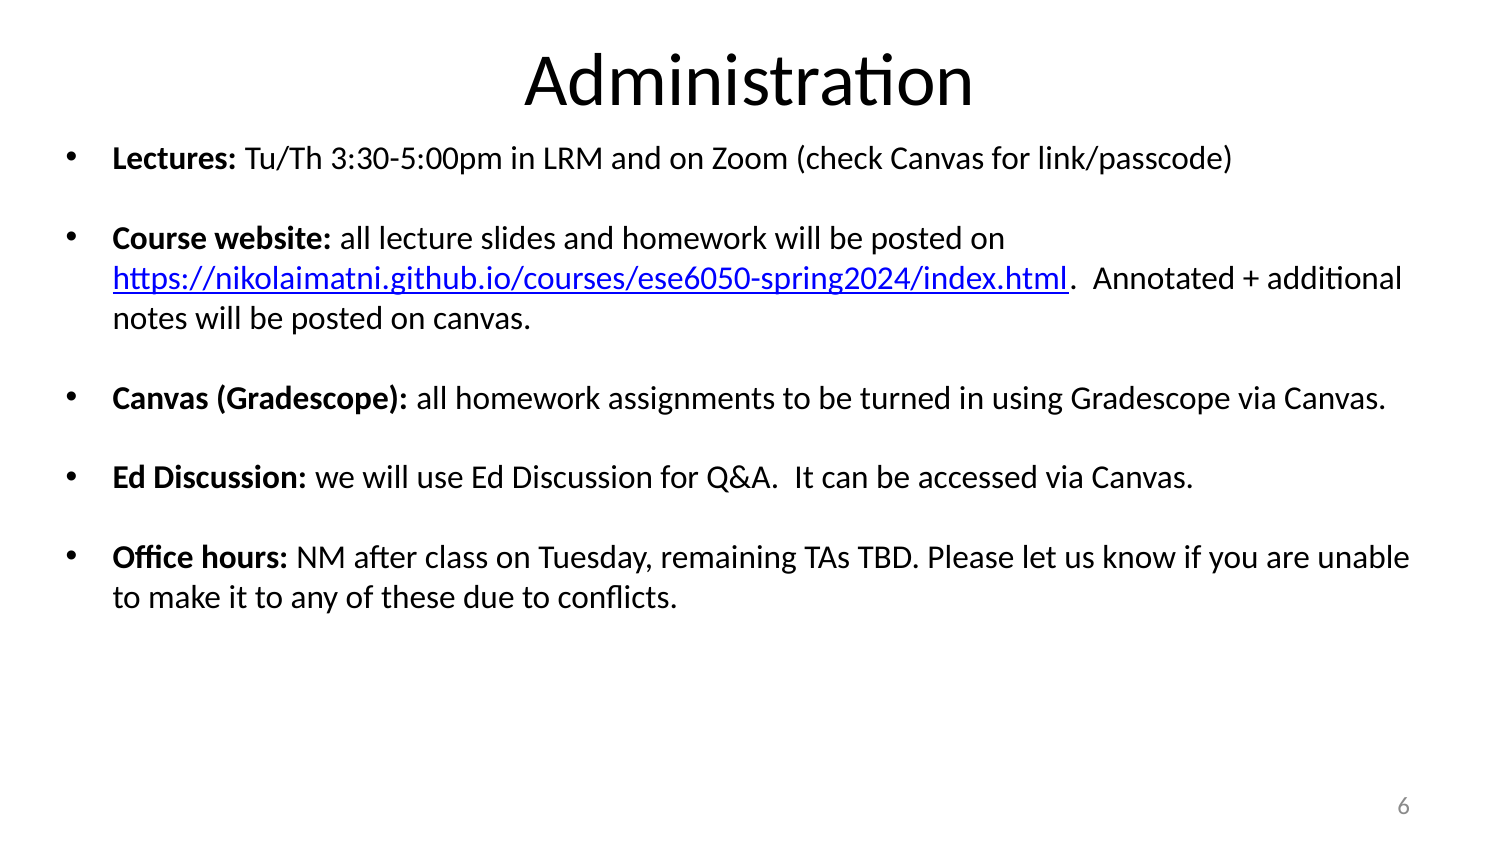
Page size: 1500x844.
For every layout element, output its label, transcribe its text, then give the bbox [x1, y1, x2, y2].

text_box Lectures: Tu/Th 3:30-5:00pm in LRM and on Zoom (check Canvas for link/passcode) Course website: all lecture slides and homework will be posted on https://nikolaimatni.github.io/courses/ese6050-spring2024/index.html. Annotated + additional notes will be posted on canvas. Canvas (Gradescope): all homework assignments to be turned in using Gradescope via Canvas. Ed Discussion: we will use Ed Discussion for Q&A. It can be accessed via Canvas. Office hours: NM after class on Tuesday, remaining TAs TBD. Please let us know if you are unable to make it to any of these due to conflicts. [50, 128, 1449, 623]
text_box Administration [509, 22, 991, 128]
slide_number 5 [1074, 782, 1425, 827]
